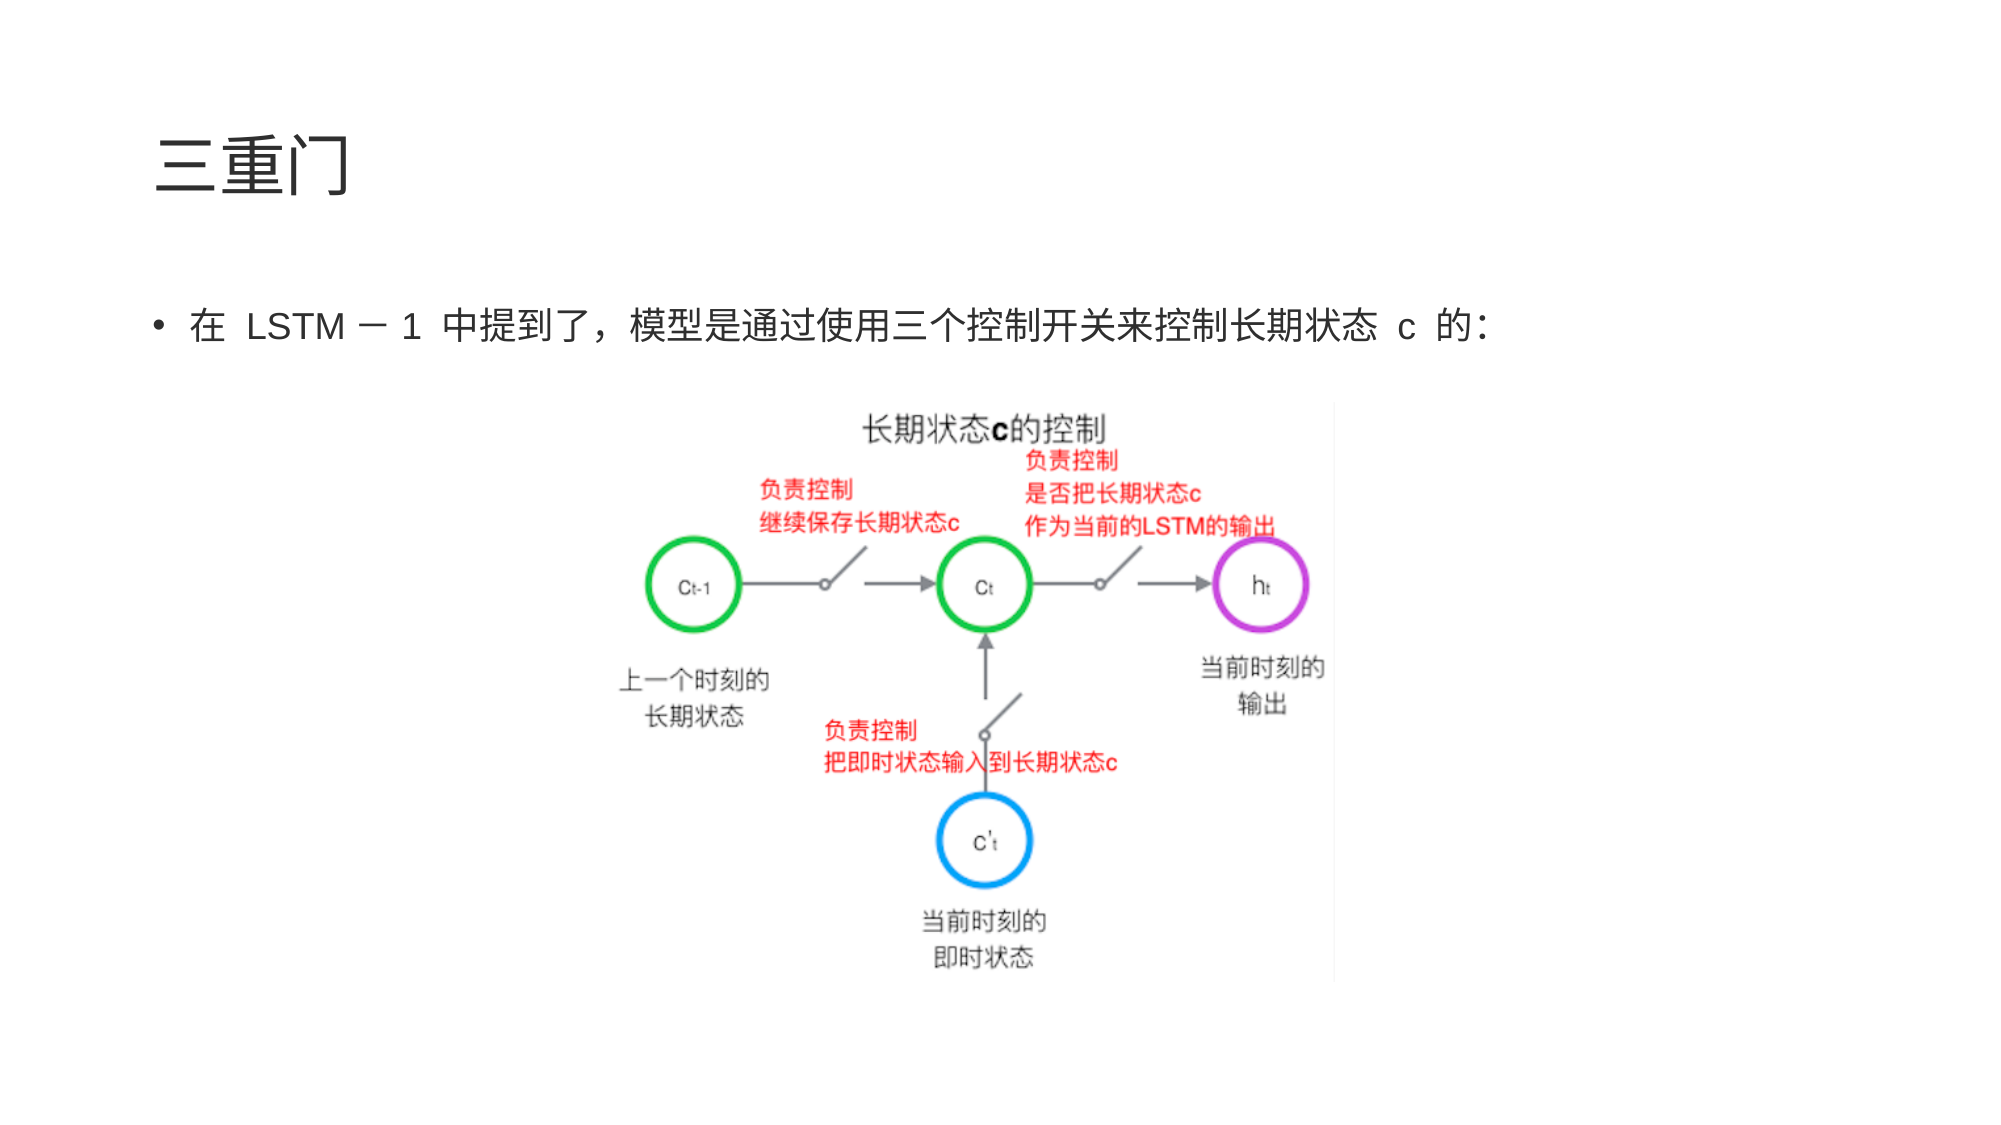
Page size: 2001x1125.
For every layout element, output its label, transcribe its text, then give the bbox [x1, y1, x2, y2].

list 在 LSTM－1 中提到了，模型是通过使用三个控制开关来控制长期状态 c 的： [137, 299, 1863, 1014]
picture [610, 402, 1335, 982]
title 三重门 [137, 59, 1863, 278]
